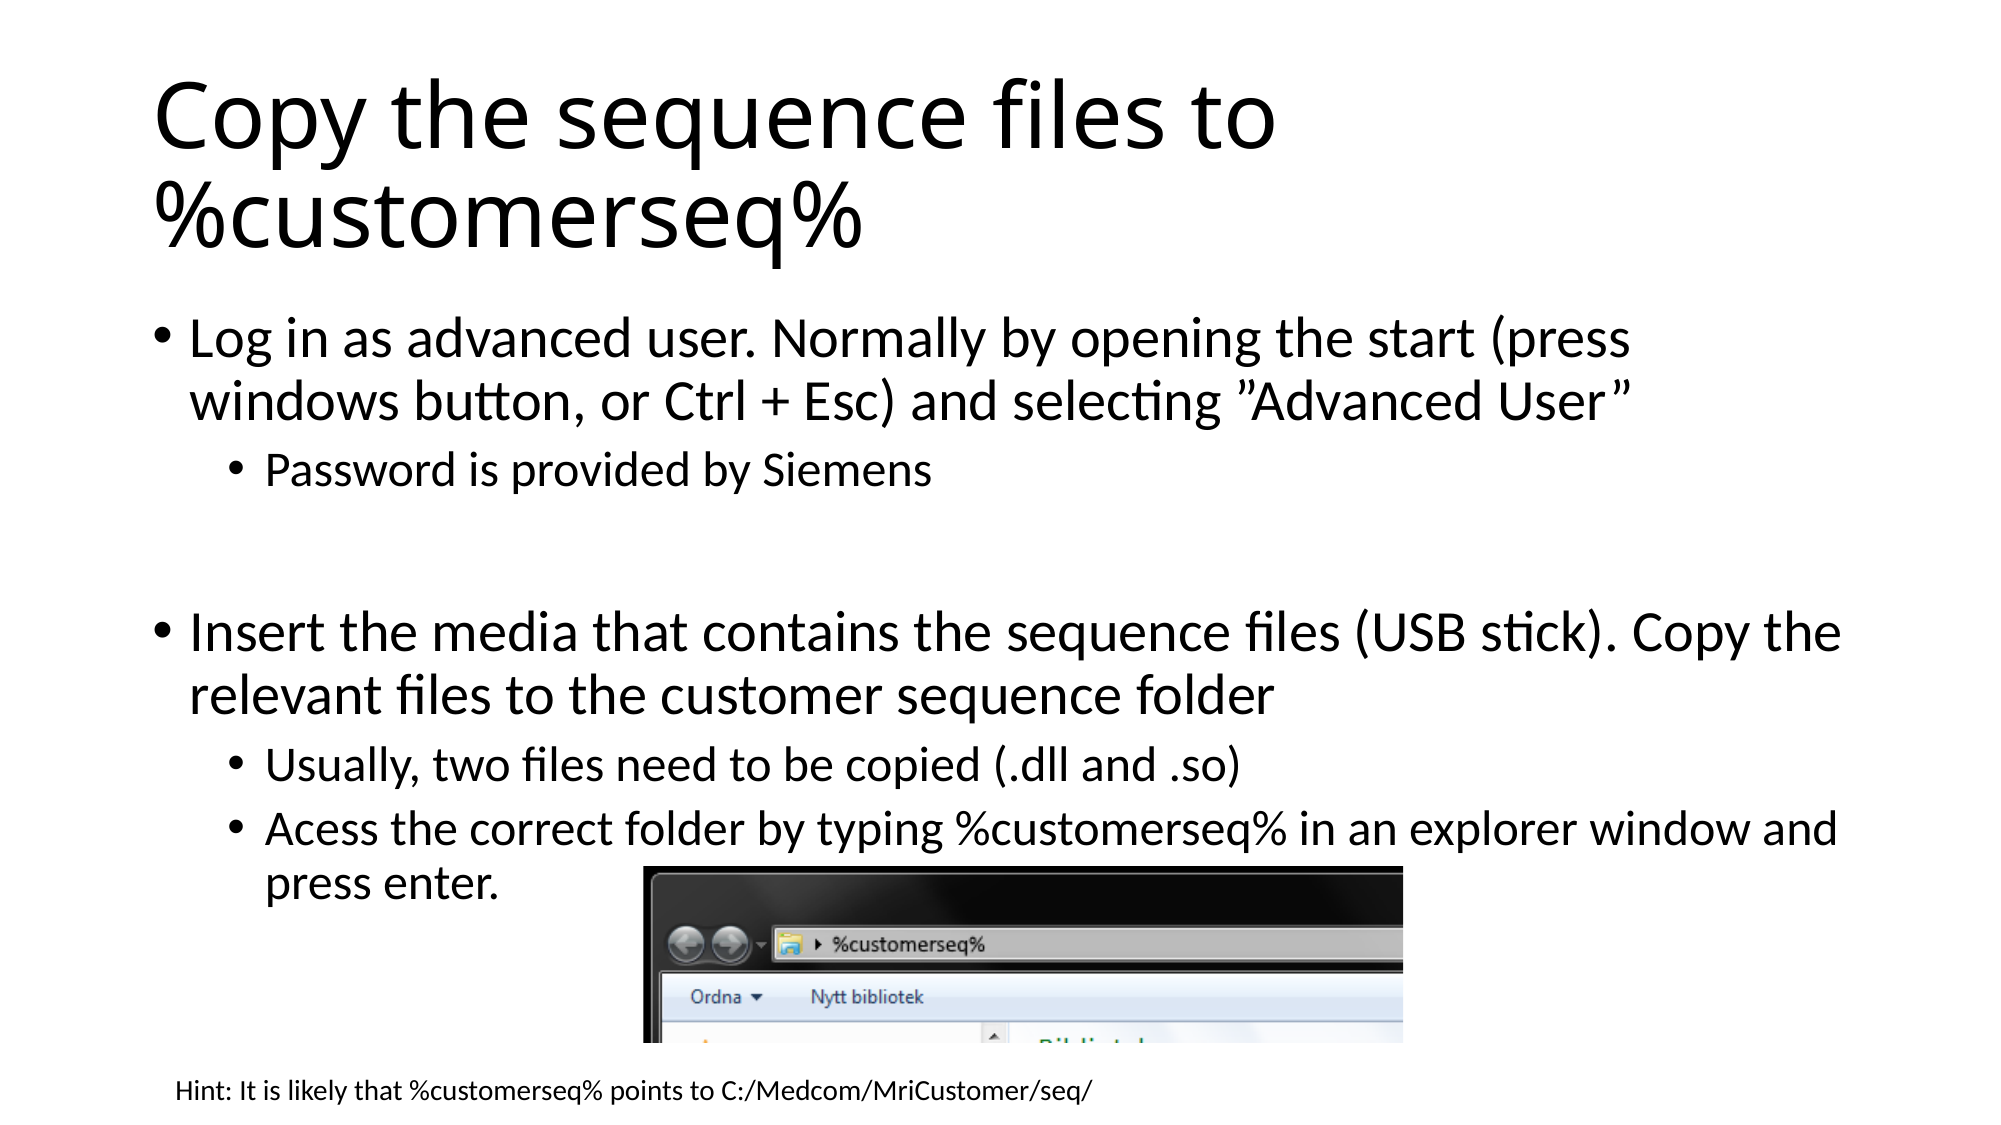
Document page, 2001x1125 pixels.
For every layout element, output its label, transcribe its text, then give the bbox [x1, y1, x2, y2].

list Log in as advanced user. Normally by opening the start (press windows button, or Ctrl + Esc) and selecting ”Advanced User” Password is provided by Siemens Insert the media that contains the sequence files (USB stick). Copy the relevant files to the customer sequence folder Usually, two files need to be copied (.dll and .so) Acess the correct folder by typing %customerseq% in an explorer window and press enter. [137, 299, 1863, 1014]
picture [643, 866, 1404, 1043]
title Copy the sequence files to %customerseq% [137, 59, 1863, 278]
text_box Hint: It is likely that %customerseq% points to C:/Medcom/MriCustomer/seq/ [160, 1064, 1109, 1115]
